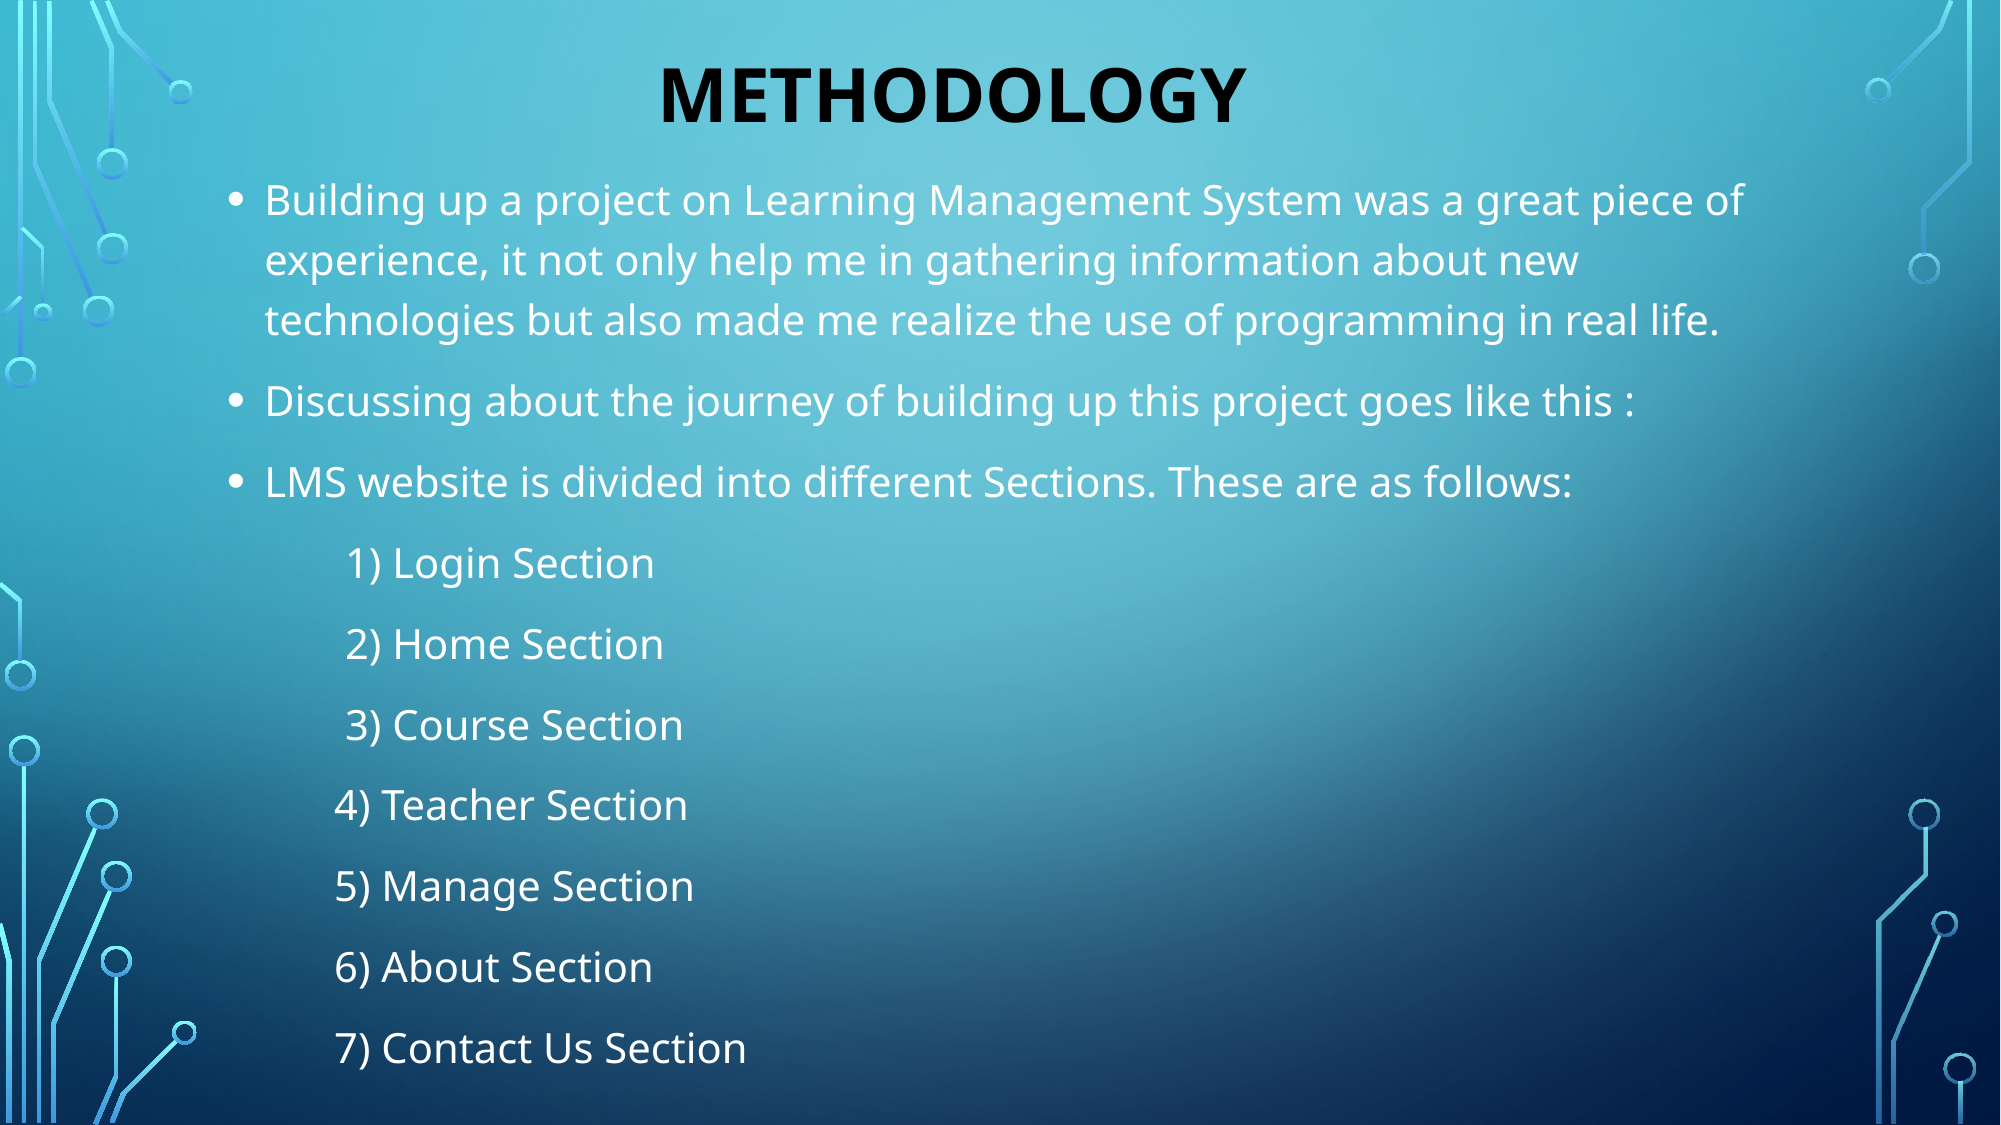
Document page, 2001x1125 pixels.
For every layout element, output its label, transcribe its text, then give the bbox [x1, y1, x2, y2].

title Methodology [642, 0, 2000, 220]
list Building up a project on Learning Management System was a great piece of experience, it not only help me in gathering information about new technologies but also made me realize the use of programming in real life. Discussing about the journey of building up this project goes like this : LMS website is divided into different Sections. These are as follows: 1) Login Section 2) Home Section 3) Course Section 4) Teacher Section 5) Manage Section 6) About Section 7) Contact Us Section [211, 156, 1789, 1125]
